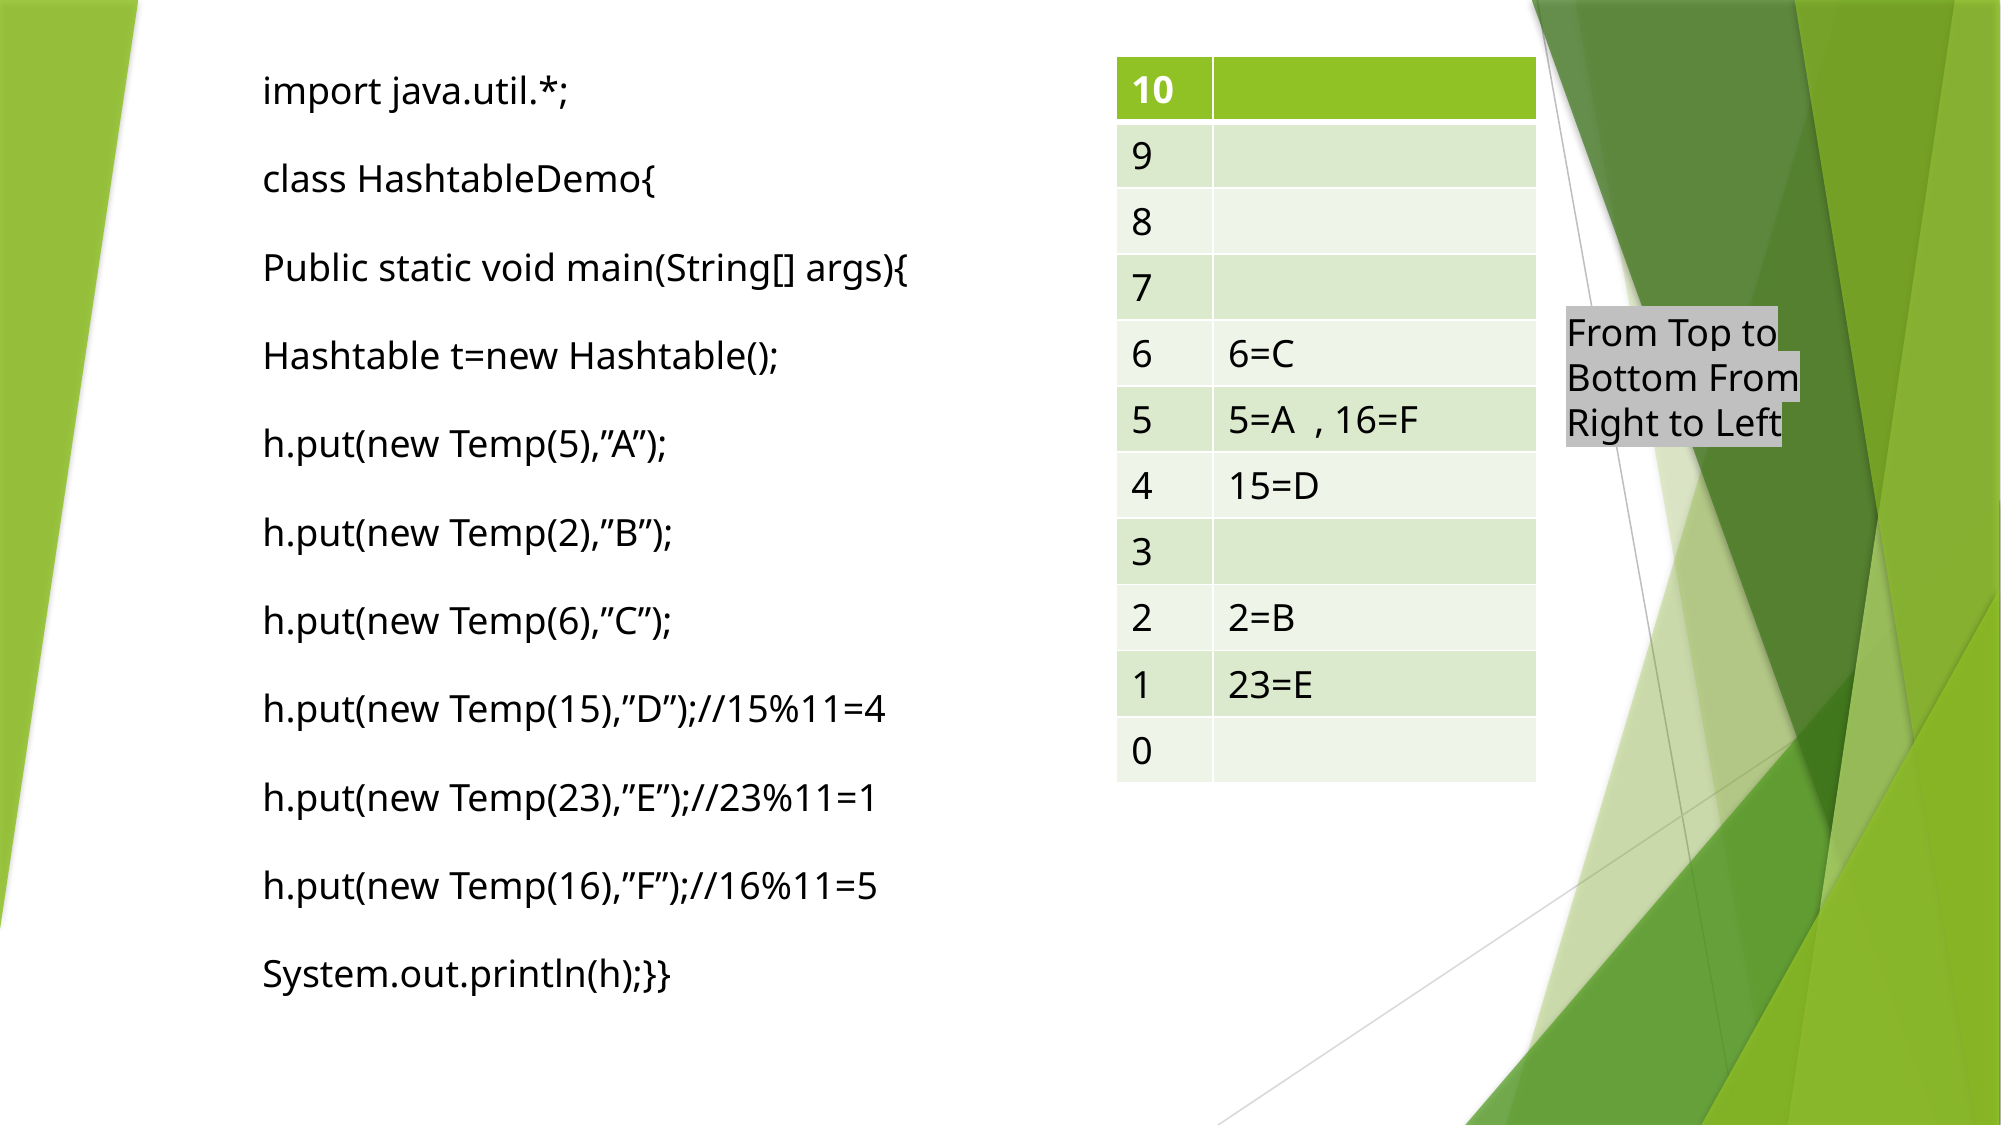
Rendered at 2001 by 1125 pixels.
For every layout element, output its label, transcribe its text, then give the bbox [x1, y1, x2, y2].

subtitle import java.util.*; class HashtableDemo{ Public static void main(String[] args){ Hashtable t=new Hashtable(); h.put(new Temp(5),”A”); h.put(new Temp(2),”B”); h.put(new Temp(6),”C”); h.put(new Temp(15),”D”);//15%11=4 h.put(new Temp(23),”E”);//23%11=1 h.put(new Temp(16),”F”);//16%11=5 System.out.println(h);}} [247, 36, 1986, 1125]
table_cell [1214, 718, 1536, 782]
table_cell [1214, 255, 1536, 319]
table_cell [1214, 189, 1536, 253]
table_cell 3 [1117, 519, 1212, 584]
table_cell 15=D [1214, 453, 1536, 517]
table_cell 6 [1117, 321, 1212, 385]
table_cell 0 [1117, 718, 1212, 782]
table_cell [1214, 125, 1536, 187]
table_header [1214, 57, 1536, 119]
table_cell 5=A , 16=F [1214, 387, 1536, 451]
table_cell 23=E [1214, 651, 1536, 716]
table_cell 8 [1117, 189, 1212, 253]
table_cell 9 [1117, 125, 1212, 187]
table_cell 6=C [1214, 321, 1536, 385]
table_cell 2 [1117, 585, 1212, 650]
table_cell 4 [1117, 453, 1212, 517]
table_cell 2=B [1214, 585, 1536, 650]
table_cell 5 [1117, 387, 1212, 451]
table_cell 7 [1117, 255, 1212, 319]
table_header 10 [1117, 57, 1212, 119]
text_box From Top to Bottom From Right to Left [1551, 301, 1823, 452]
table_cell 1 [1117, 651, 1212, 716]
table_cell [1214, 519, 1536, 584]
